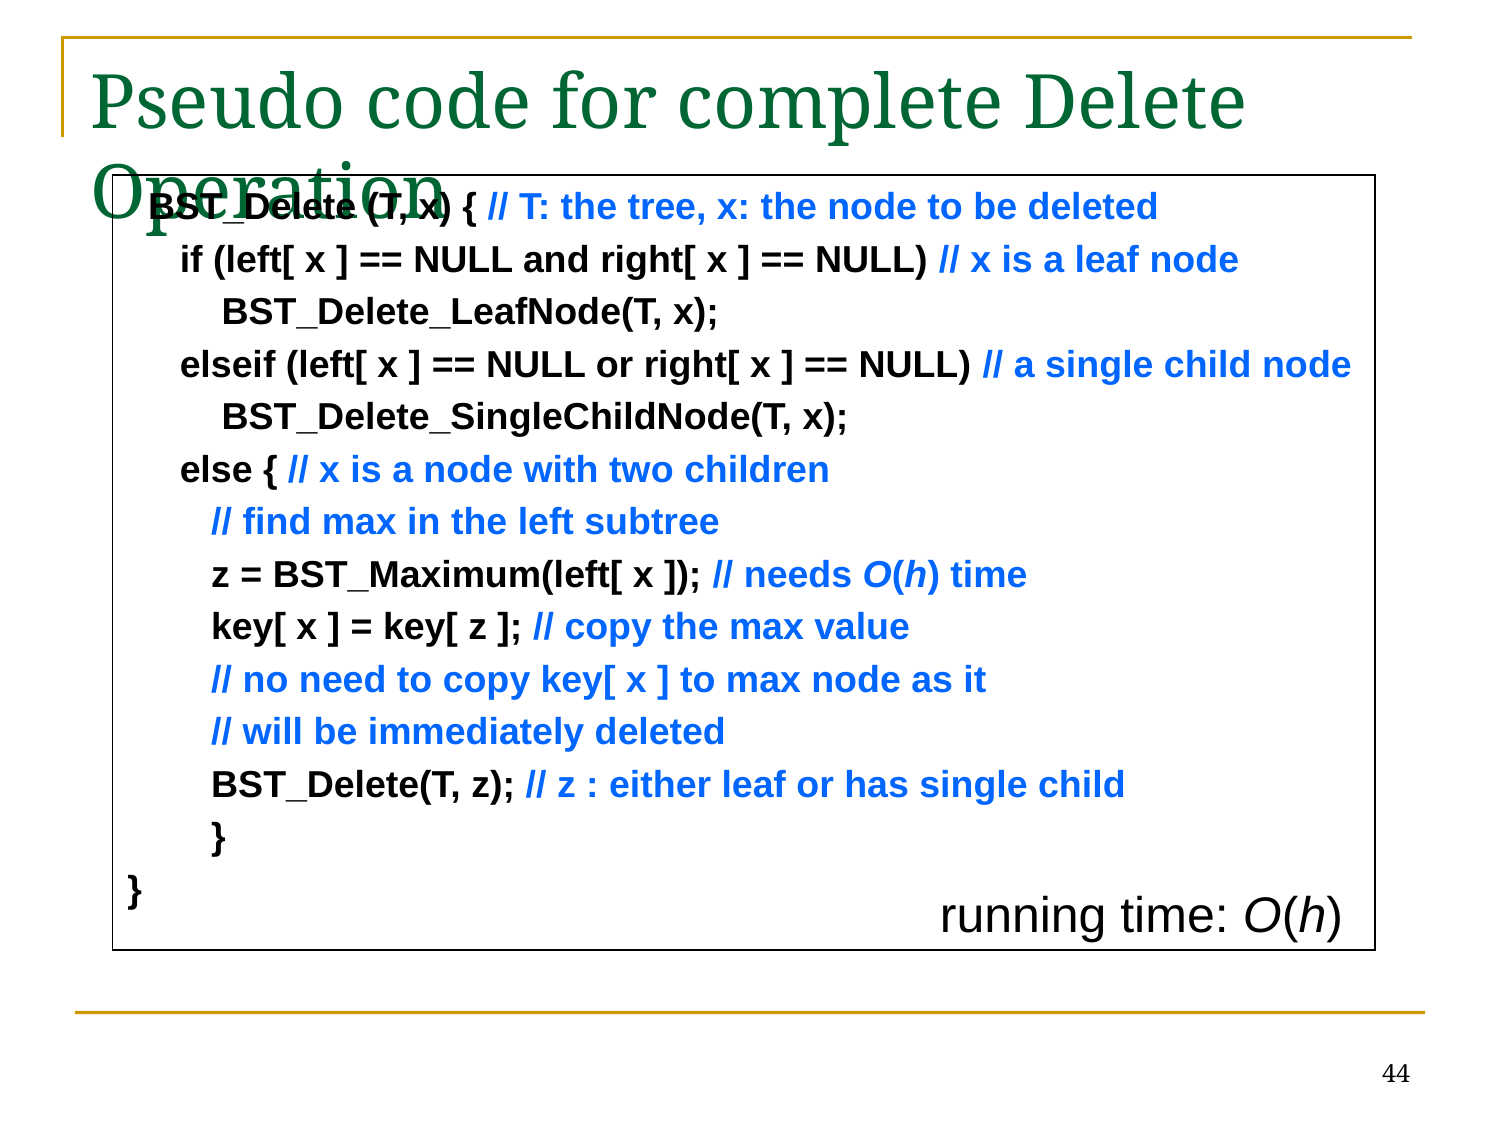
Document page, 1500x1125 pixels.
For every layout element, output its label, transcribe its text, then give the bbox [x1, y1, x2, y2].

text_box BST_Delete (T, x) { // T: the tree, x: the node to be deleted if (left[ x ] == NULL and right[ x ] == NULL) // x is a leaf node BST_Delete_LeafNode(T, x); elseif (left[ x ] == NULL or right[ x ] == NULL) // a single child node BST_Delete_SingleChildNode(T, x); else { // x is a node with two children // find max in the left subtree z = BST_Maximum(left[ x ]); // needs O(h) time key[ x ] = key[ z ]; // copy the max value // no need to copy key[ x ] to max node as it // will be immediately deleted BST_Delete(T, z); // z : either leaf or has single child } } [112, 174, 1375, 950]
title Pseudo code for complete Delete Operation [75, 45, 1425, 233]
slide_number 44 [1074, 1023, 1426, 1100]
text_box running time: O(h) [925, 874, 1359, 950]
